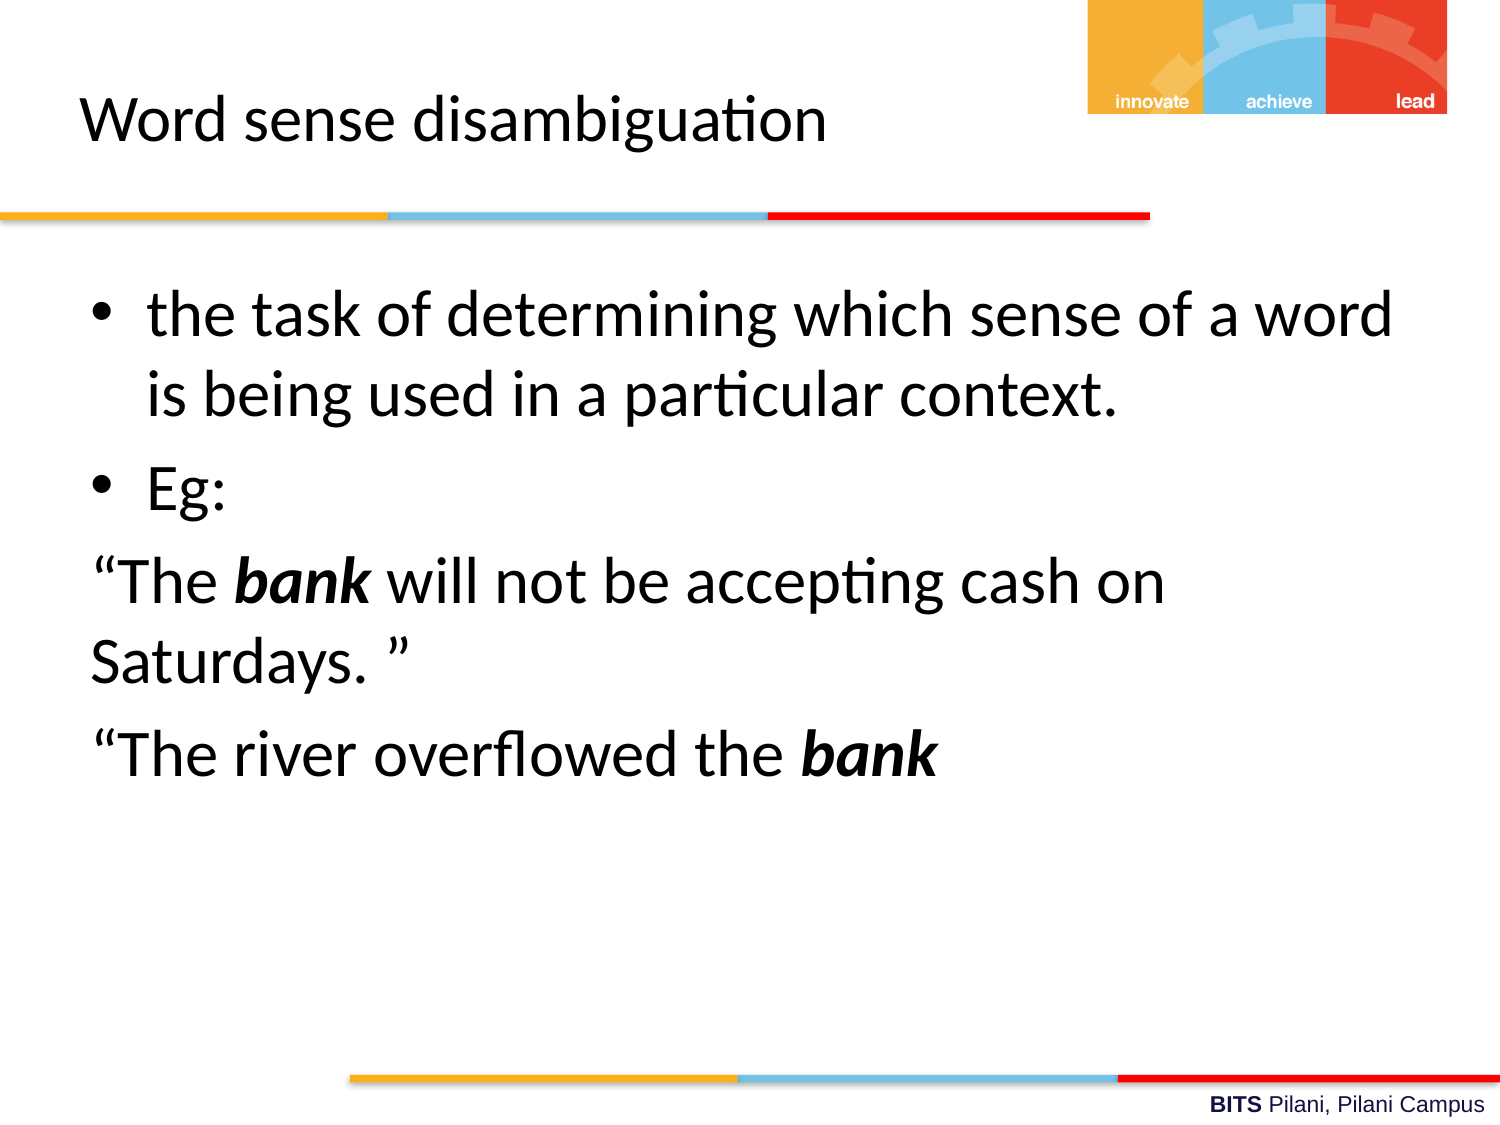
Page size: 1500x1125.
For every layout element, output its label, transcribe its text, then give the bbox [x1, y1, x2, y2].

title Word sense disambiguation [64, 45, 1069, 185]
picture [1087, 0, 1448, 114]
list the task of determining which sense of a word is being used in a particular context. Eg: “The bank will not be accepting cash on Saturdays. ” “The river overflowed the bank [75, 262, 1425, 1005]
